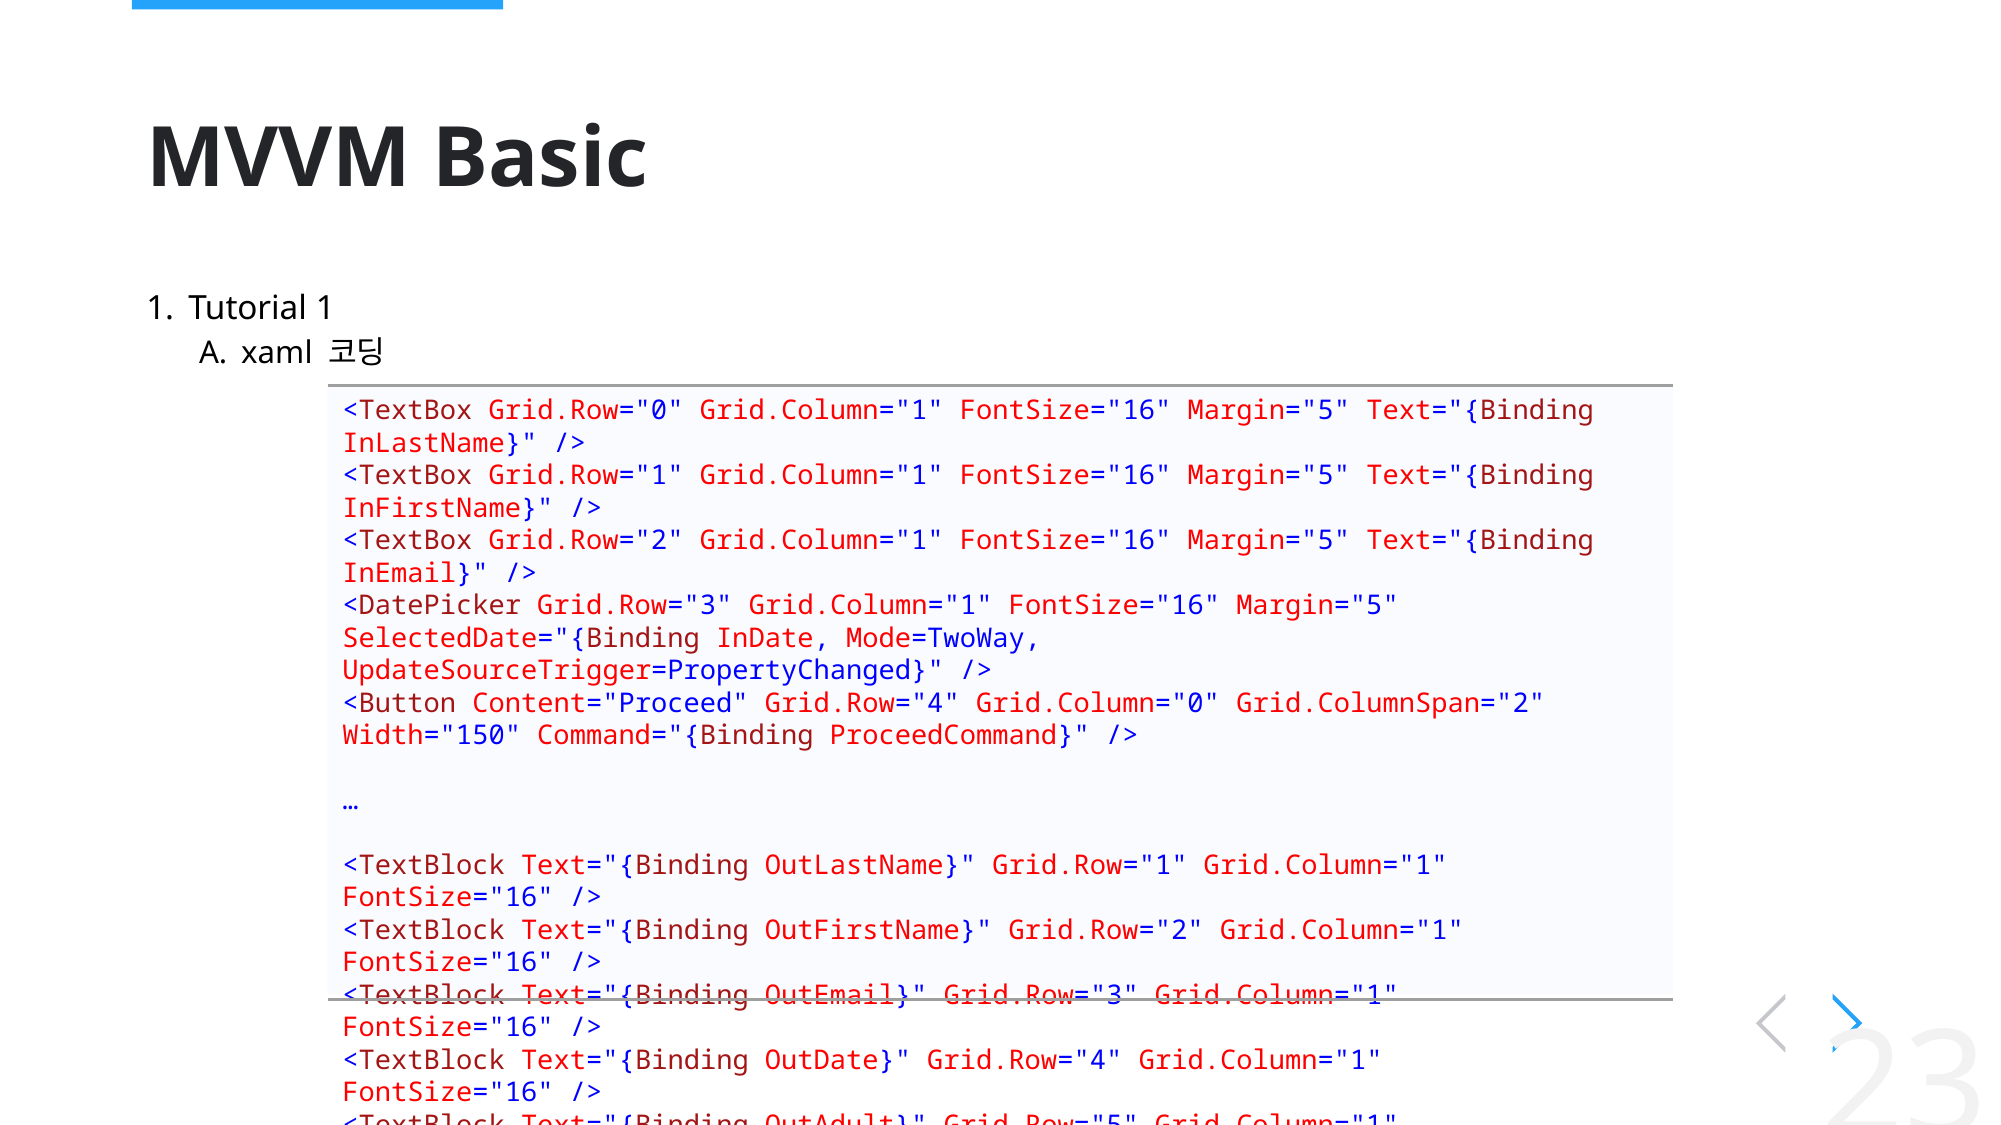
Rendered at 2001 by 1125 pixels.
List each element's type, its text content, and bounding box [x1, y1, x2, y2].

list Tutorial 1 xaml 코딩 [131, 278, 1870, 970]
slide_number 23 [1534, 981, 2000, 1125]
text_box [327, 385, 1674, 1000]
title MVVM Basic [131, 95, 1870, 201]
